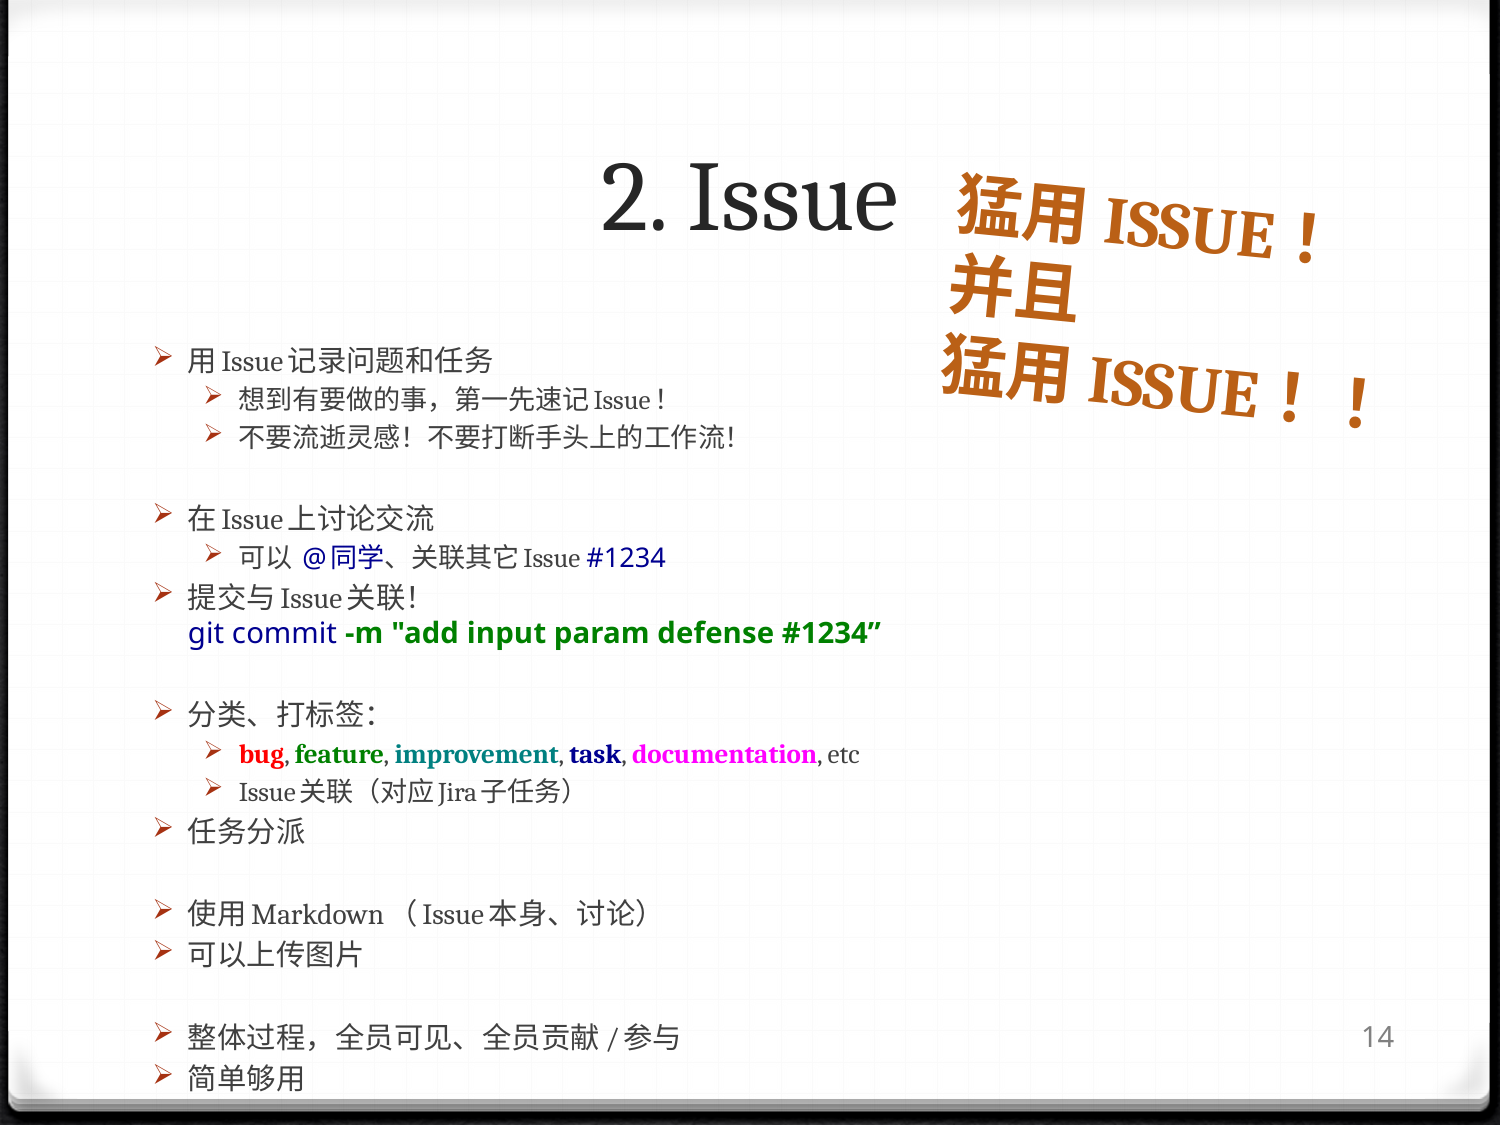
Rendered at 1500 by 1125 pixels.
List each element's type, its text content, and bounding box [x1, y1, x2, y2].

title 2. Issue [90, 71, 1410, 309]
list 用Issue记录问题和任务 想到有要做的事，第一先速记Issue！ 不要流逝灵感！不要打断手头上的工作流！ 在Issue上讨论交流 可以 @同学、关联其它Issue #1234 提交与Issue关联！ git commit -m "add input param defense #1234” 分类、打标签： bug, feature, improvement, task, documentation, etc Issue关联（对应Jira子任务） 任务分派 使用Markdown（Issue本身、讨论） 可以上传图片 整体过程，全员可见、全员贡献/参与 简单够用 [137, 334, 1363, 1104]
text_box 猛用Issue！ 并且 猛用Issue！！ [921, 152, 1492, 461]
slide_number 13 [1059, 1008, 1410, 1069]
picture [0, 0, 1500, 1125]
